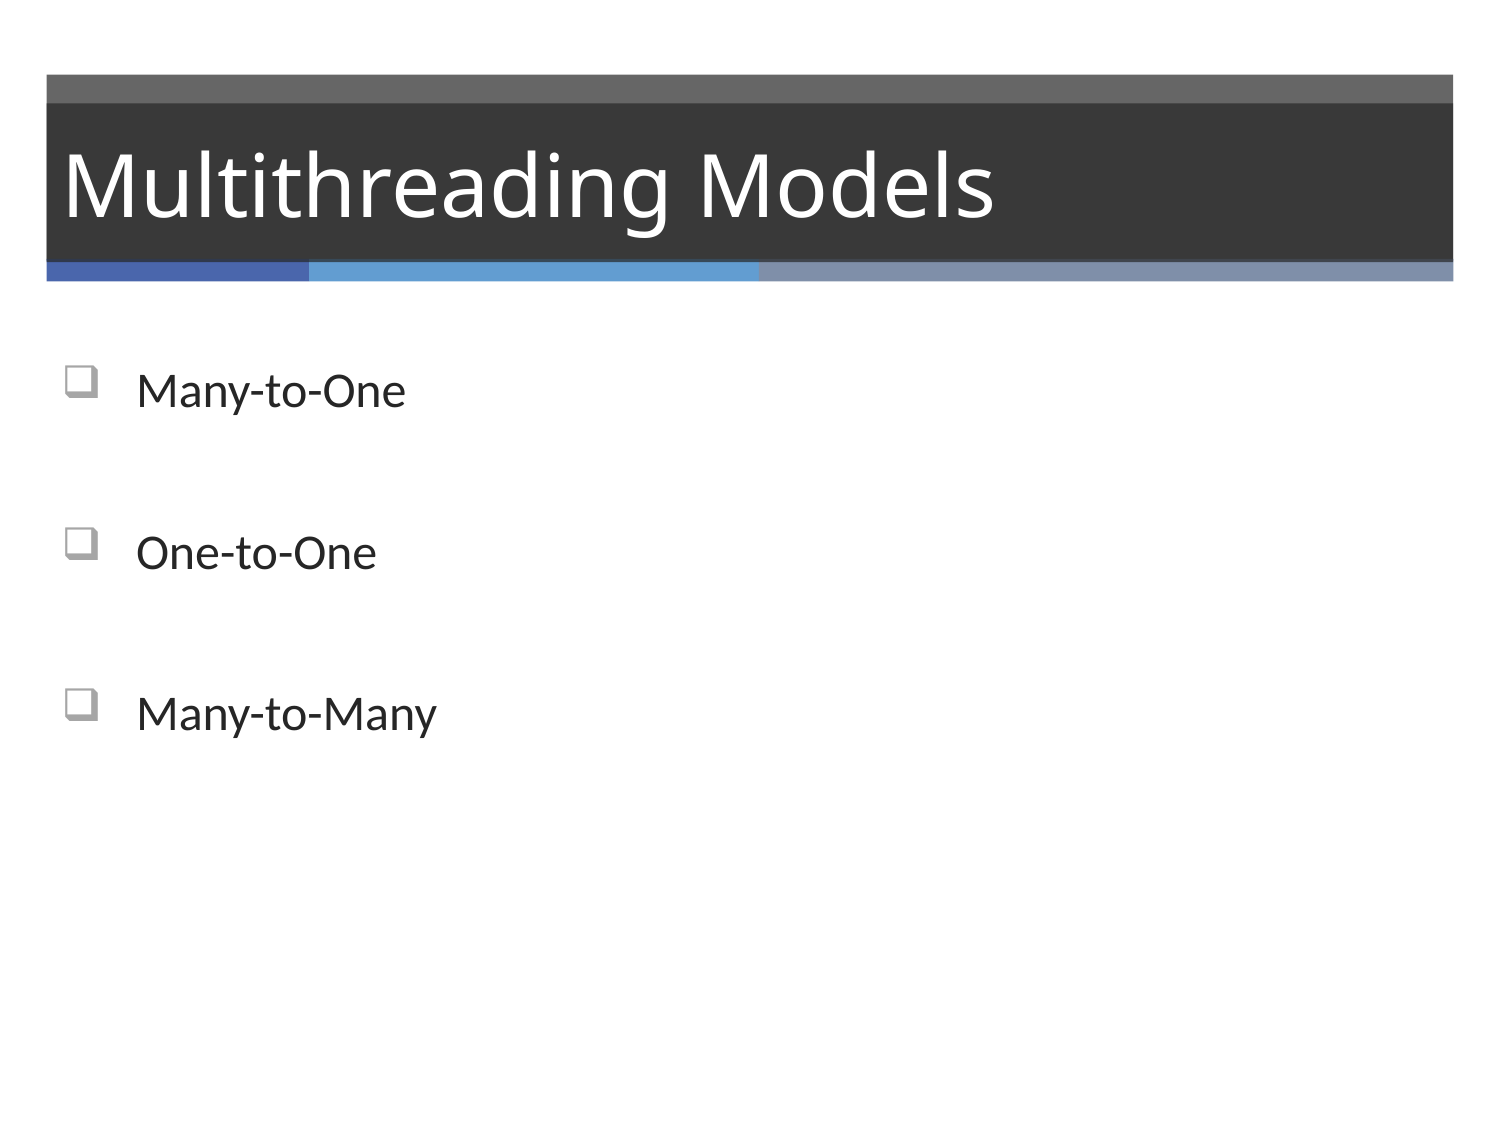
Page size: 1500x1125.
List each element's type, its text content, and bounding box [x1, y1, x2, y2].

title Multithreading Models [46, 103, 1454, 263]
list Many-to-One One-to-One Many-to-Many [46, 350, 1208, 1005]
